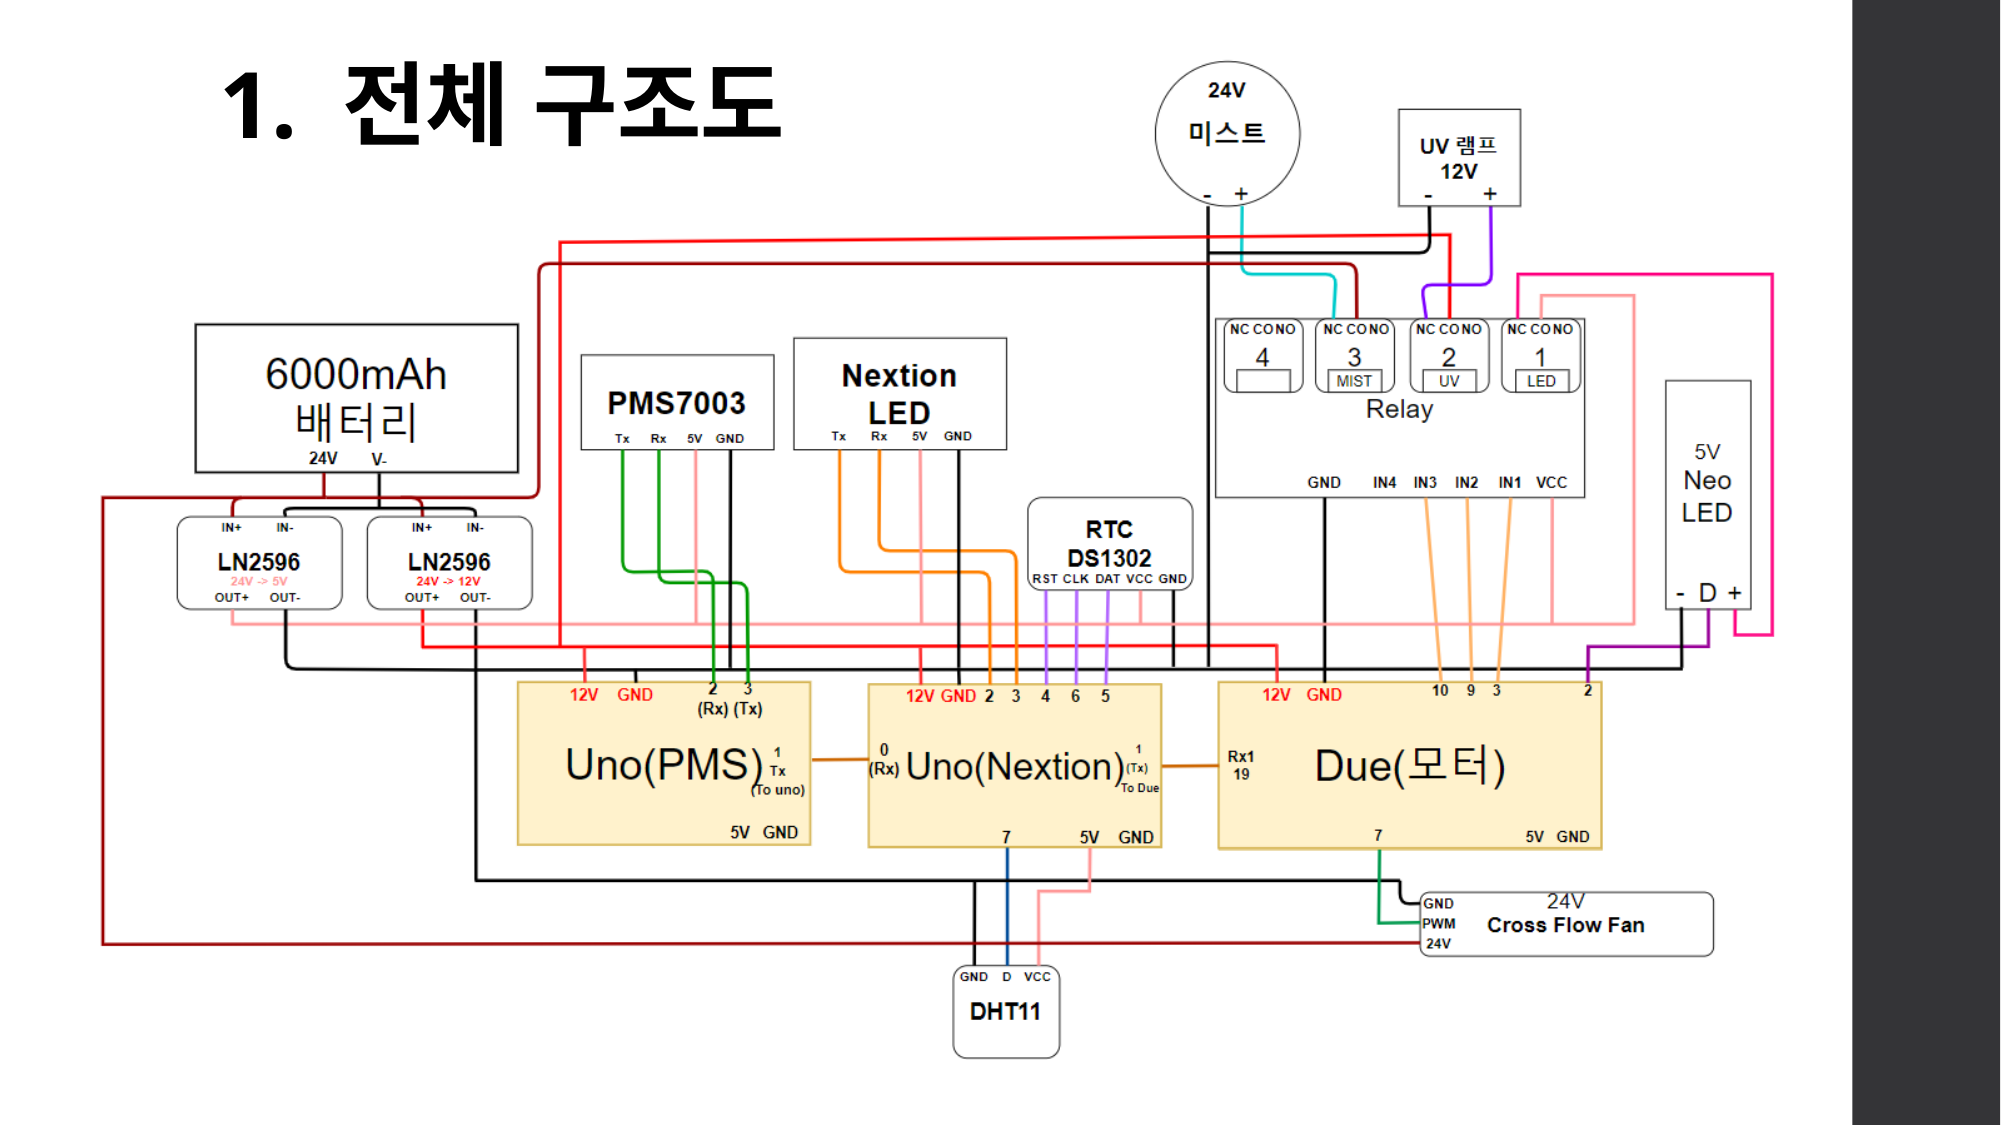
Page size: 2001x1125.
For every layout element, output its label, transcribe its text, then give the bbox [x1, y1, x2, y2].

picture [83, 50, 1788, 1075]
title 1. 전체 구조도 [204, 0, 1795, 218]
